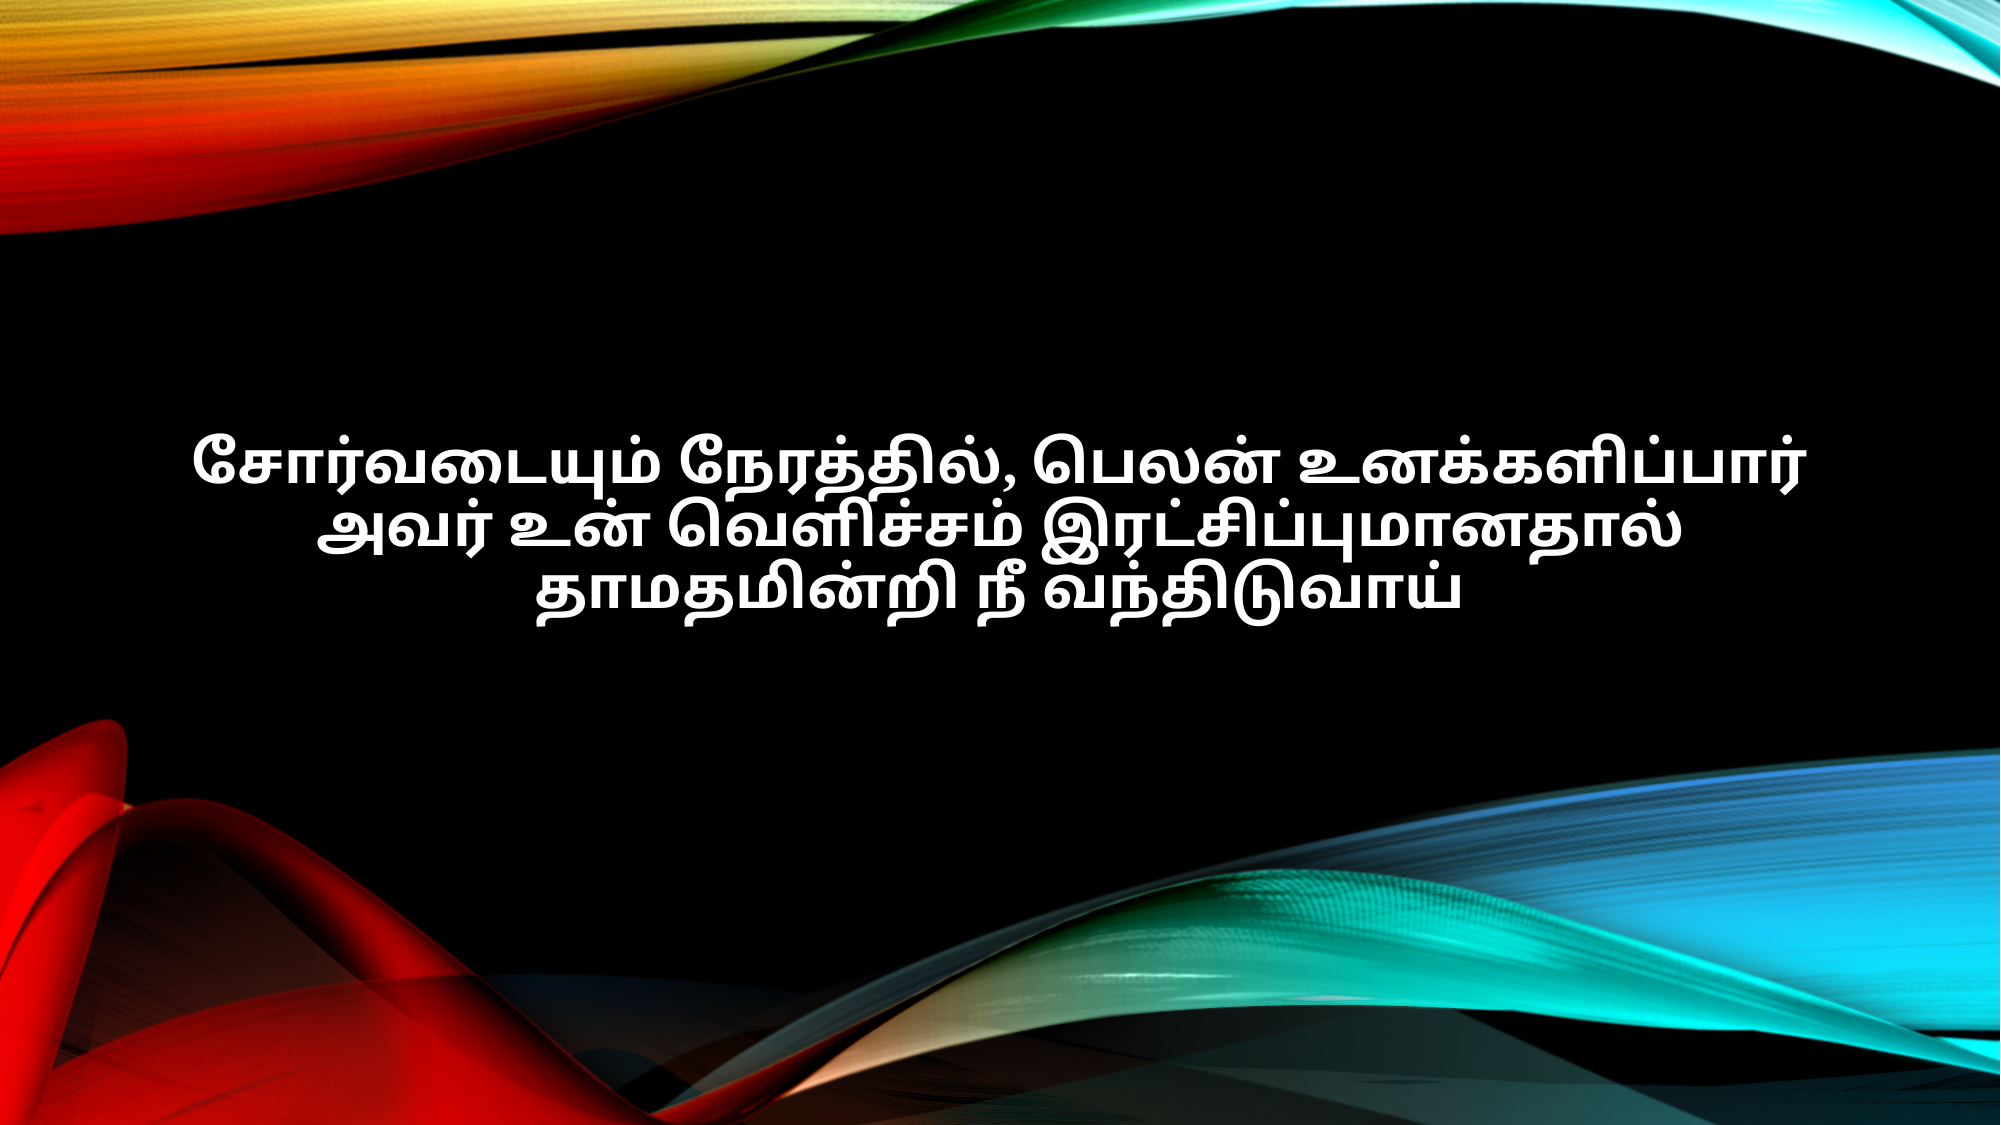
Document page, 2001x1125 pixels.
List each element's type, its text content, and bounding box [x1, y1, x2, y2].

subtitle சோர்வடையும் நேரத்தில், பெலன் உனக்களிப்பார் அவர் உன் வெளிச்சம் இரட்சிப்புமானதால் தாமதமின்றி நீ வந்திடுவாய் [0, 0, 2000, 1125]
